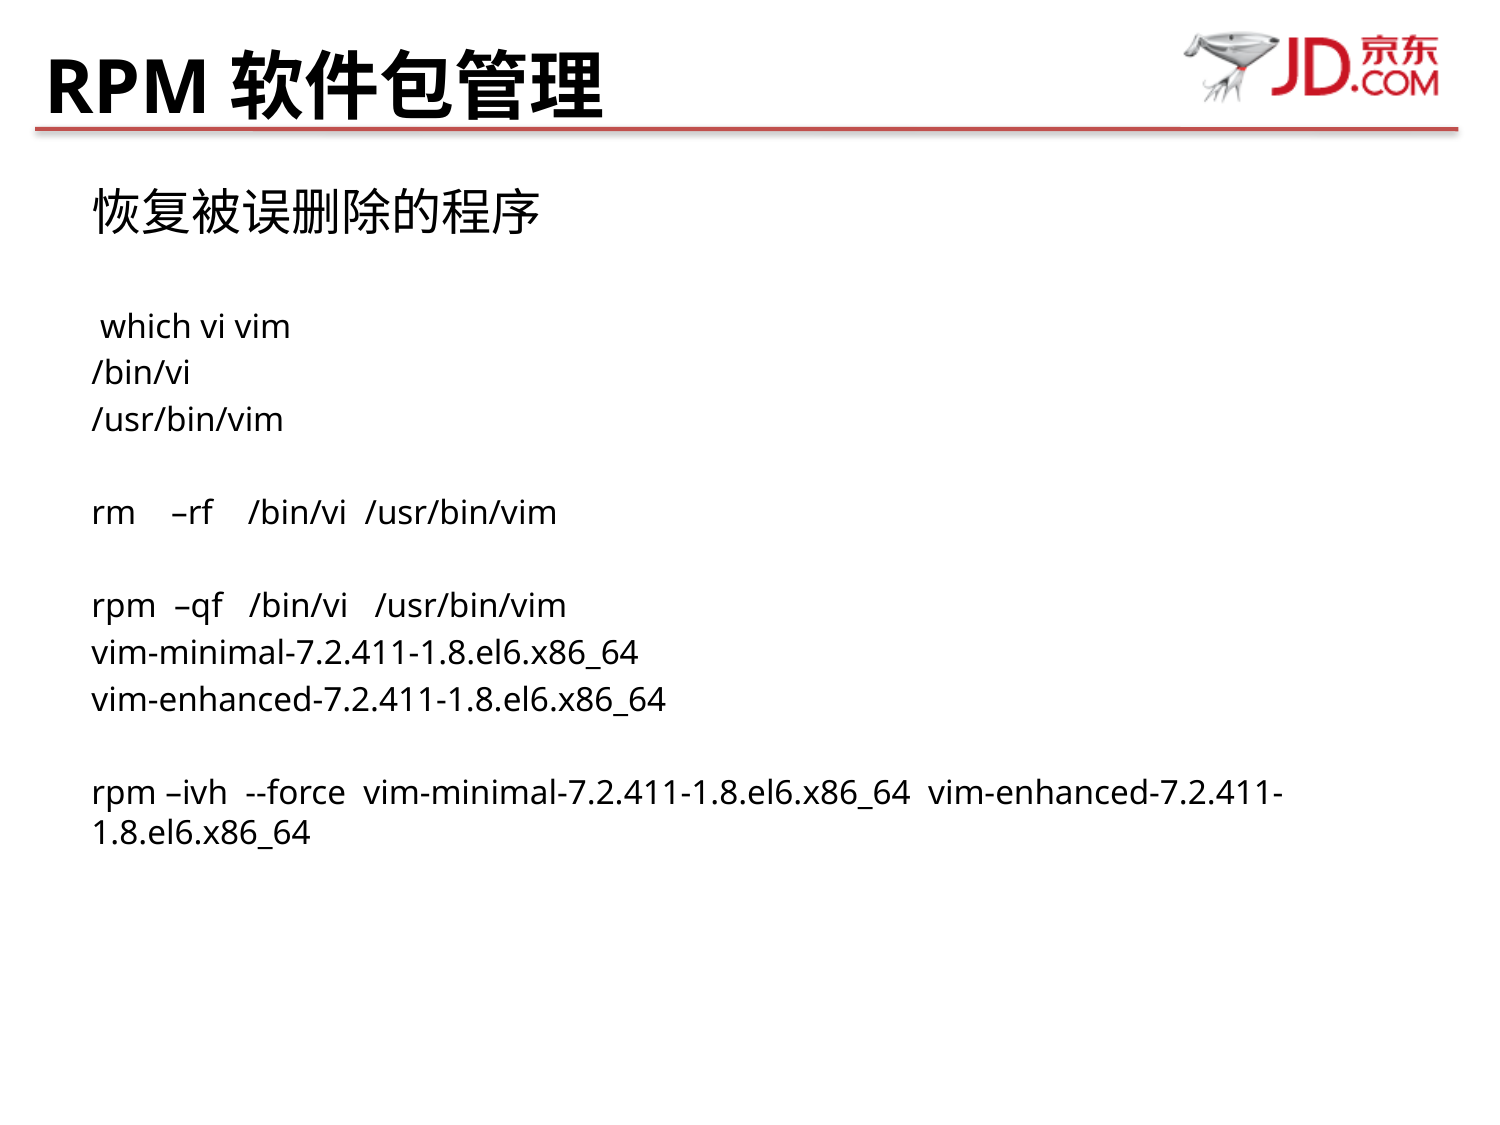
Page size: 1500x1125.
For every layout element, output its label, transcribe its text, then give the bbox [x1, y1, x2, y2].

title RPM软件包管理 [29, 30, 1235, 124]
picture [1181, 19, 1459, 113]
list 恢复被误删除的程序 which vi vim /bin/vi /usr/bin/vim rm –rf /bin/vi /usr/bin/vim rpm –qf /bin/vi /usr/bin/vim vim-minimal-7.2.411-1.8.el6.x86_64 vim-enhanced-7.2.411-1.8.el6.x86_64 rpm –ivh --force vim-minimal-7.2.411-1.8.el6.x86_64 vim-enhanced-7.2.411-1.8.el6.x86_64 [76, 172, 1424, 1008]
